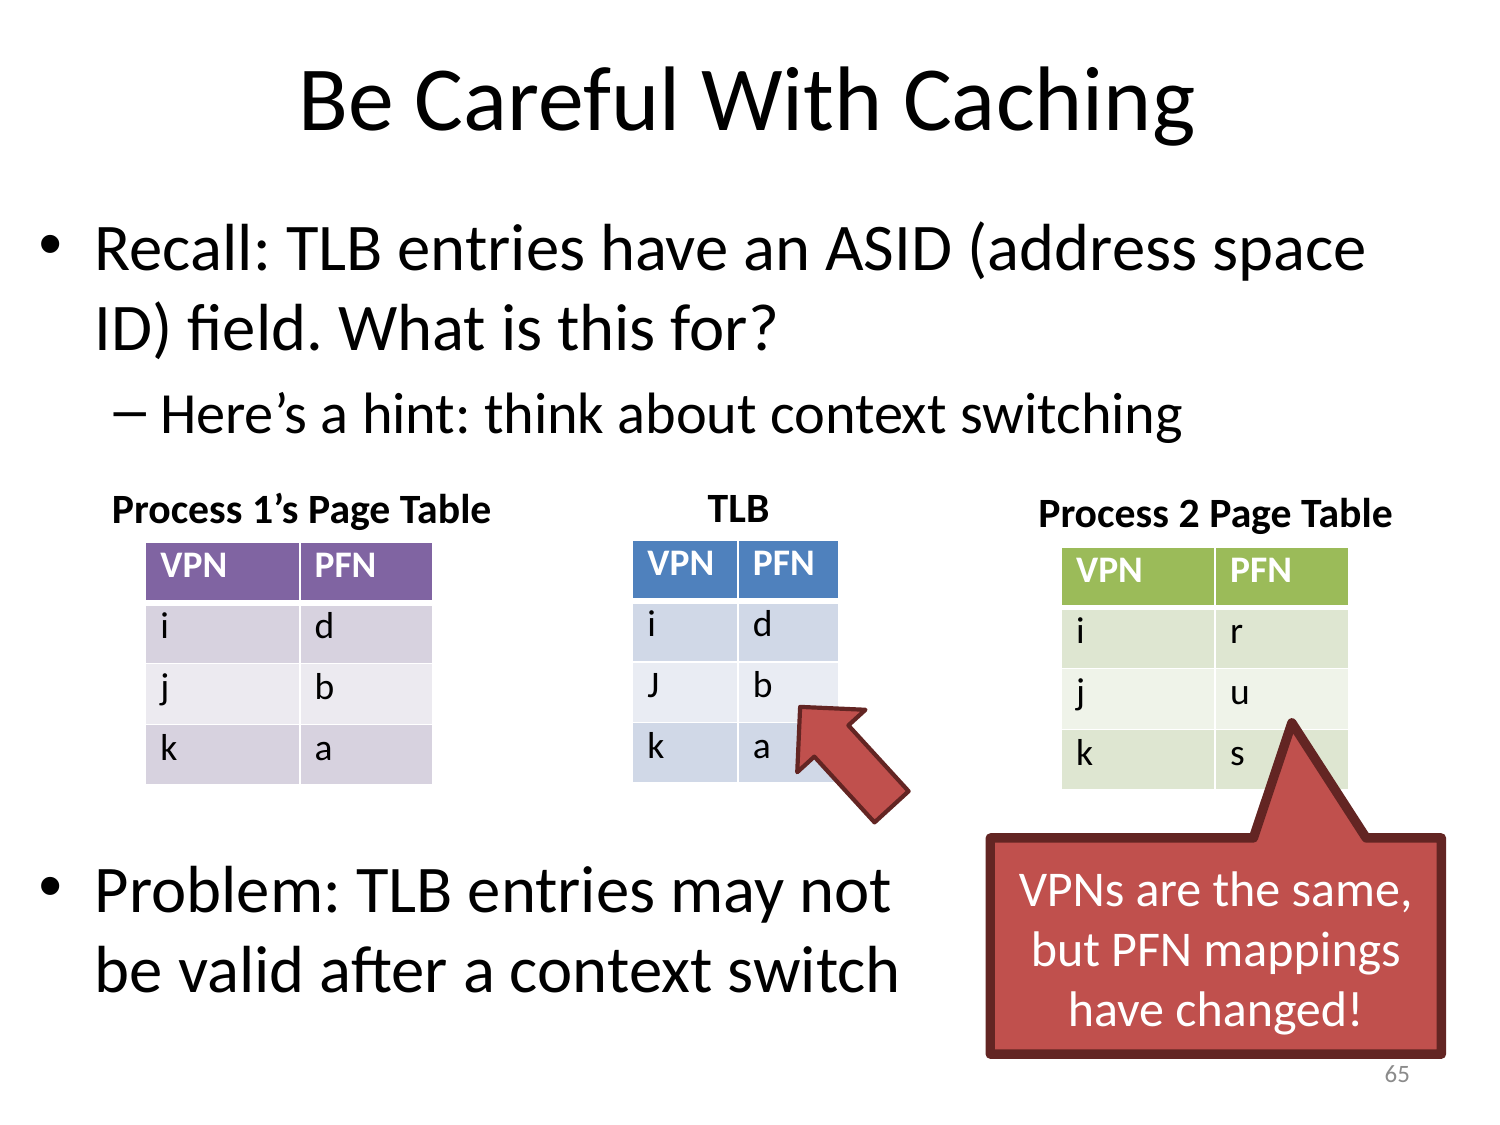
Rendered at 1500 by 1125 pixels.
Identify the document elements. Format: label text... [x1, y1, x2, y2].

table_header PFN [739, 541, 838, 598]
table_cell j [1062, 669, 1214, 729]
table_cell b [301, 664, 432, 724]
table_cell k [633, 723, 737, 782]
text_box TLB [692, 473, 785, 539]
table_header PFN [1216, 548, 1348, 605]
slide_number 65 [1074, 1057, 1425, 1103]
table_header VPN [1062, 548, 1214, 605]
table_cell k [1062, 730, 1214, 789]
table_cell d [739, 604, 838, 661]
text_box VPNs are the same, but PFN mappings have changed! [988, 720, 1444, 1057]
table_cell k [146, 725, 299, 784]
table_cell i [146, 606, 299, 663]
table_cell a [301, 725, 432, 784]
table_header PFN [301, 543, 432, 600]
table_cell s [1216, 730, 1286, 789]
table_header VPN [146, 543, 299, 600]
text_box [795, 704, 911, 825]
table_cell b [739, 663, 838, 722]
table_cell d [301, 606, 432, 663]
list Recall: TLB entries have an ASID (address space ID) field. What is this for? Here’s a hint: think about context switching [23, 195, 1468, 471]
table_cell j [146, 664, 299, 724]
text_box Process 2 Page Table [1023, 478, 1409, 544]
table_header VPN [633, 541, 737, 598]
text_box Problem: TLB entries may not be valid after a context switch [23, 837, 945, 1084]
table_cell i [633, 604, 737, 661]
text_box Process 1’s Page Table [97, 474, 507, 540]
table_cell i [1062, 610, 1214, 668]
table_cell r [1216, 610, 1348, 668]
title Be Careful With Caching [7, 0, 1488, 188]
table_cell a [739, 723, 833, 782]
table_cell J [633, 663, 737, 722]
table_cell u [1216, 669, 1348, 729]
table_cell s [1300, 730, 1348, 789]
